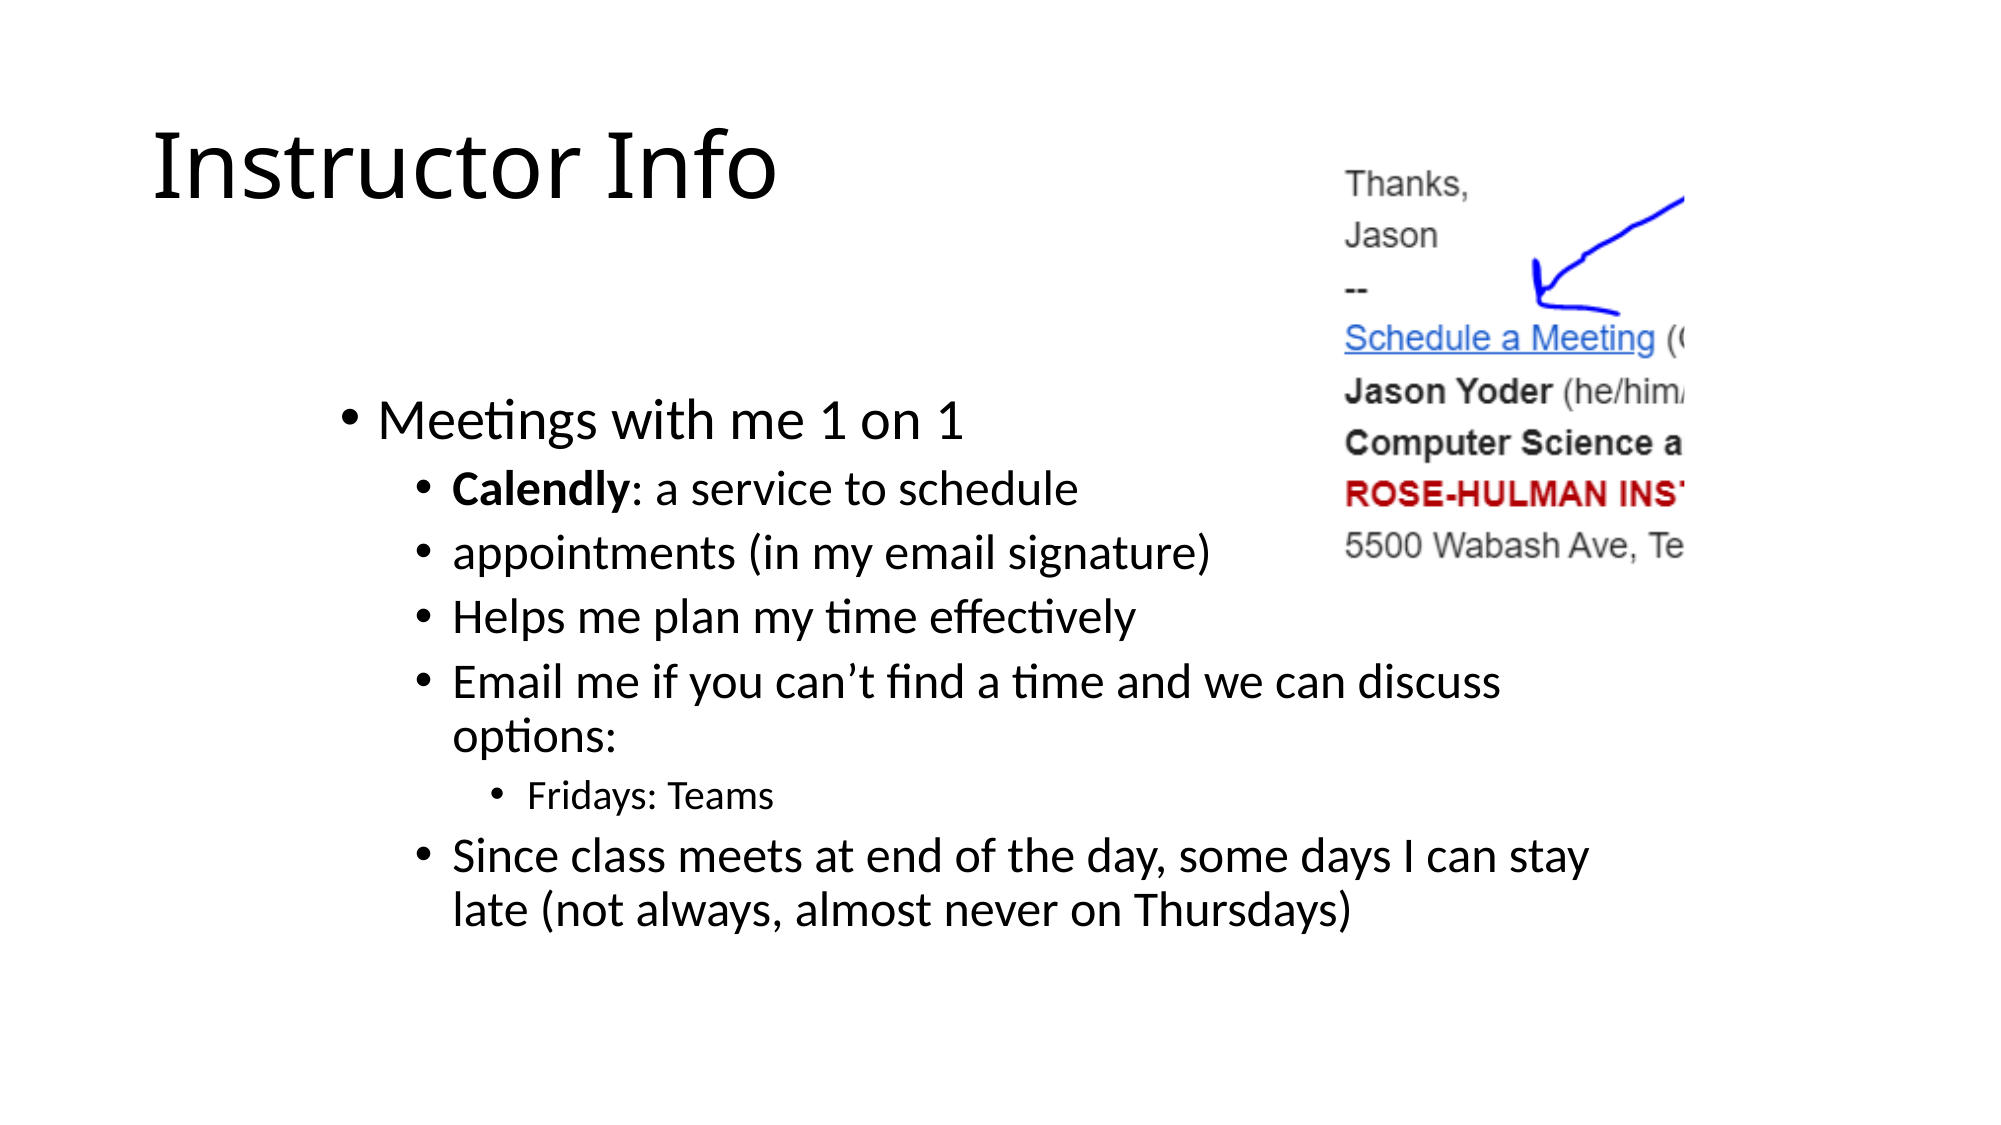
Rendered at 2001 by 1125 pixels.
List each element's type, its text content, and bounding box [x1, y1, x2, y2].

title Instructor Info [137, 59, 1863, 278]
picture [1337, 149, 1685, 582]
list Meetings with me 1 on 1 Calendly: a service to schedule appointments (in my email signature) Helps me plan my time effectively Email me if you can’t find a time and we can discuss options: Fridays: Teams Since class meets at end of the day, some days I can stay late (not always, almost never on Thursdays) [324, 290, 1675, 963]
